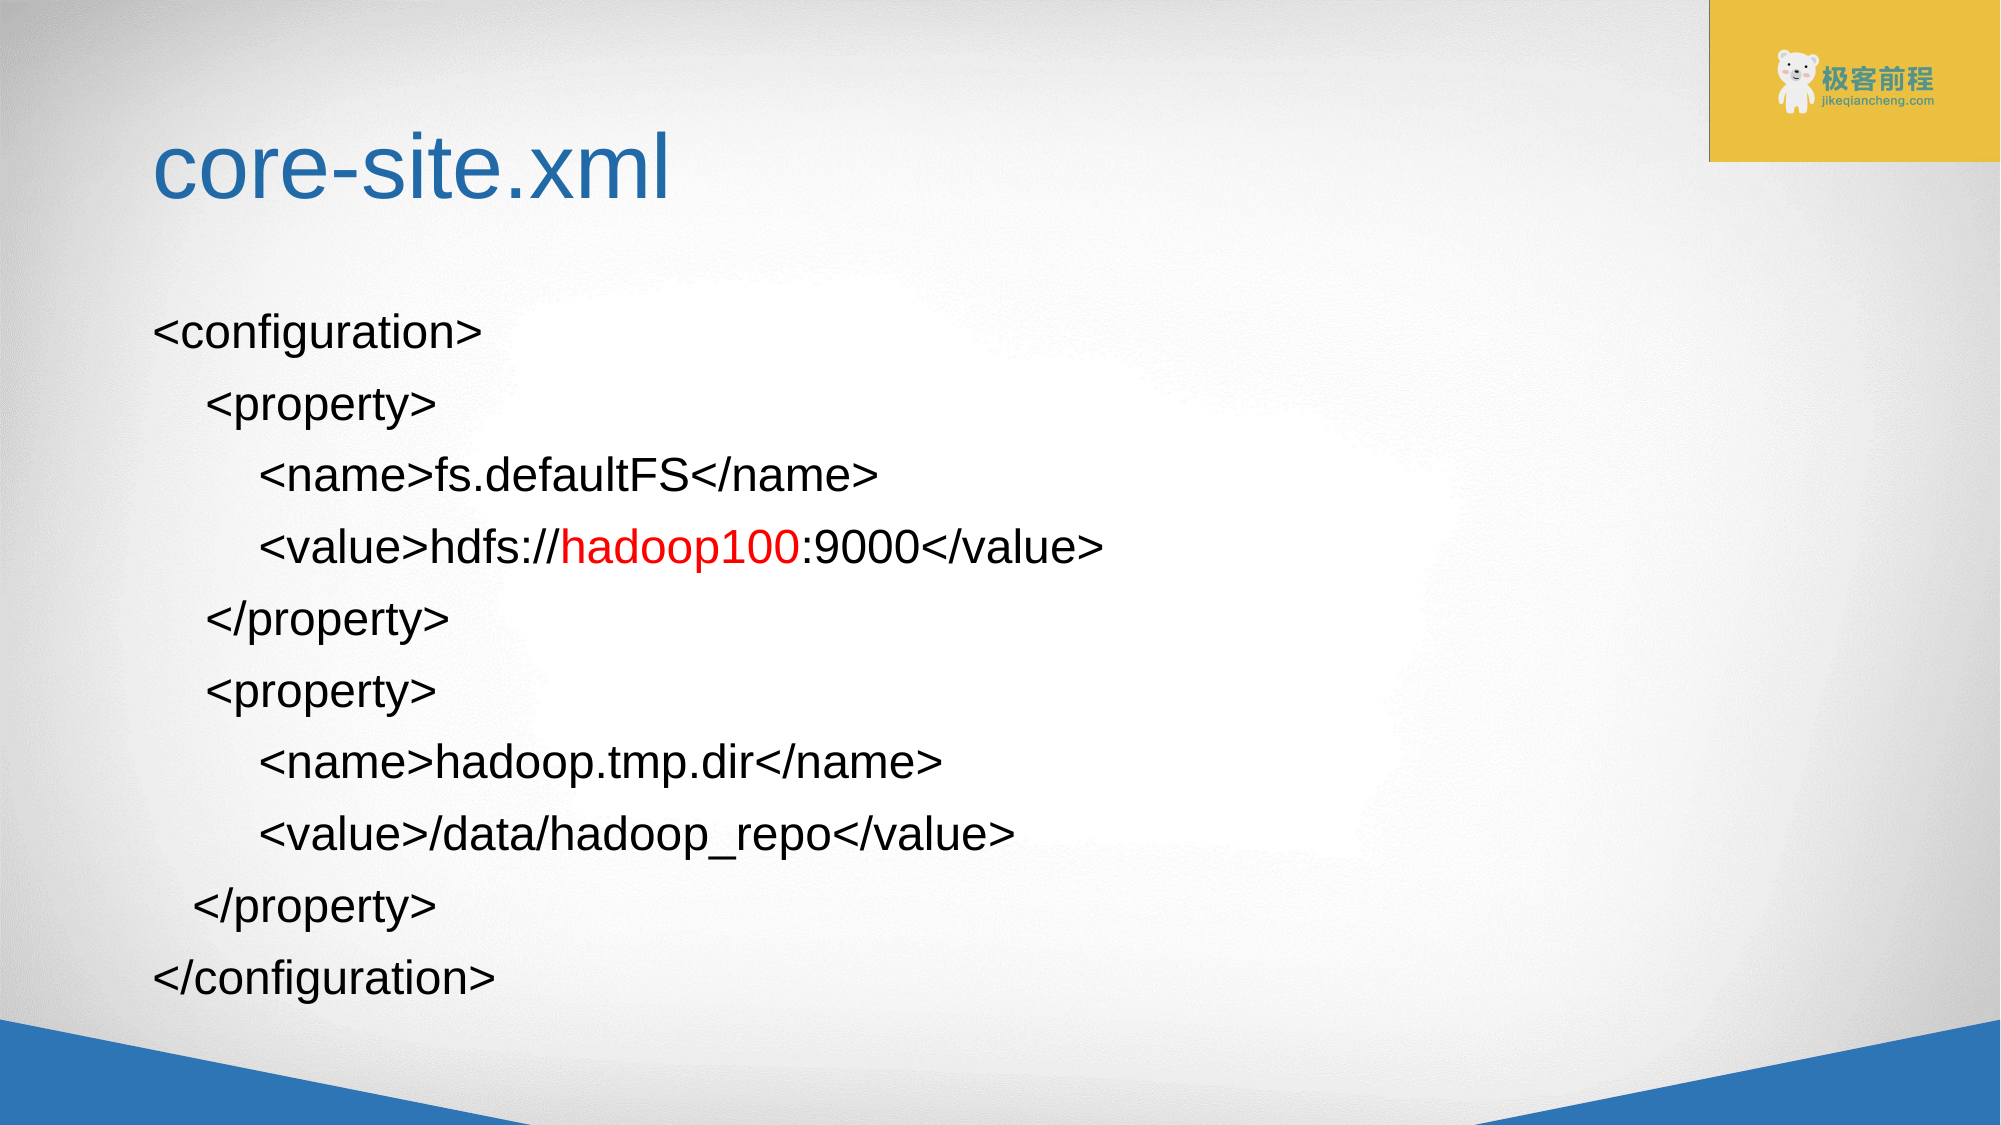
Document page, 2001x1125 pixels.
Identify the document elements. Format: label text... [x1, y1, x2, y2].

title core-site.xml [137, 59, 1863, 278]
picture [0, 0, 2001, 1125]
list <configuration> <property> <name>fs.defaultFS</name> <value>hdfs://hadoop100:9000</value> </property> <property> <name>hadoop.tmp.dir</name> <value>/data/hadoop_repo</value> </property> </configuration> [137, 299, 1863, 1014]
